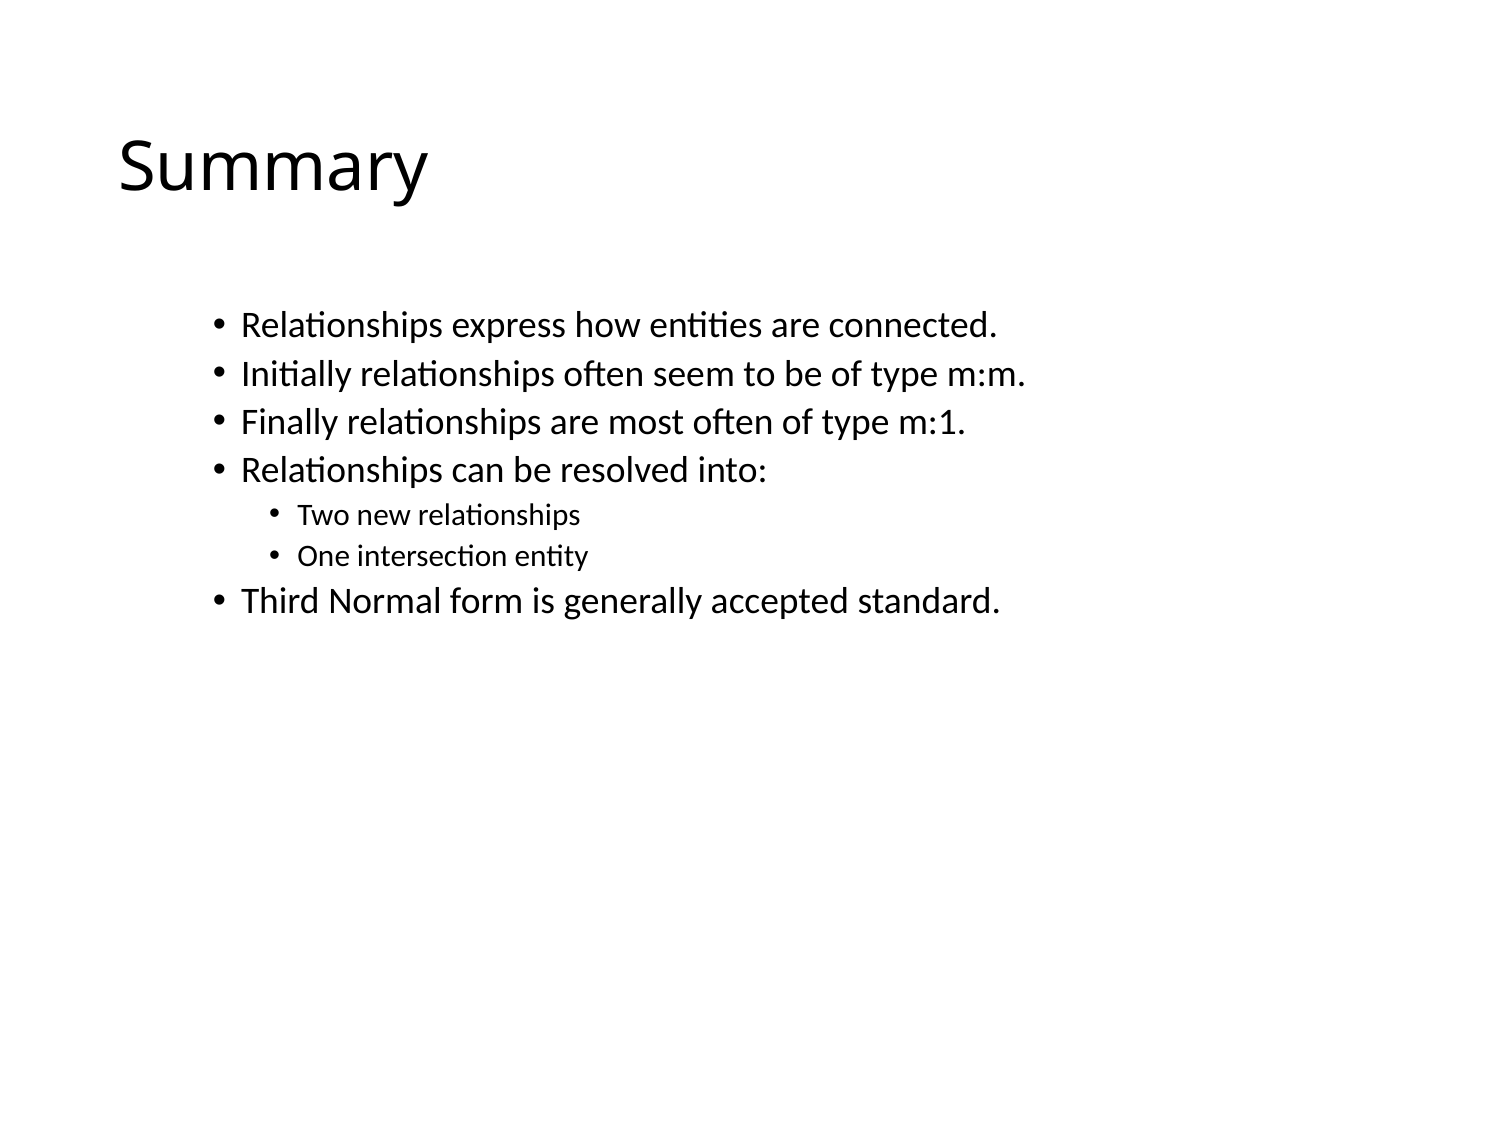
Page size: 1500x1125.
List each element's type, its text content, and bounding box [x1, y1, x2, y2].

list Relationships express how entities are connected. Initially relationships often seem to be of type m:m. Finally relationships are most often of type m:1. Relationships can be resolved into: Two new relationships One intersection entity Third Normal form is generally accepted standard. [141, 297, 1350, 796]
title Summary [103, 59, 1397, 278]
